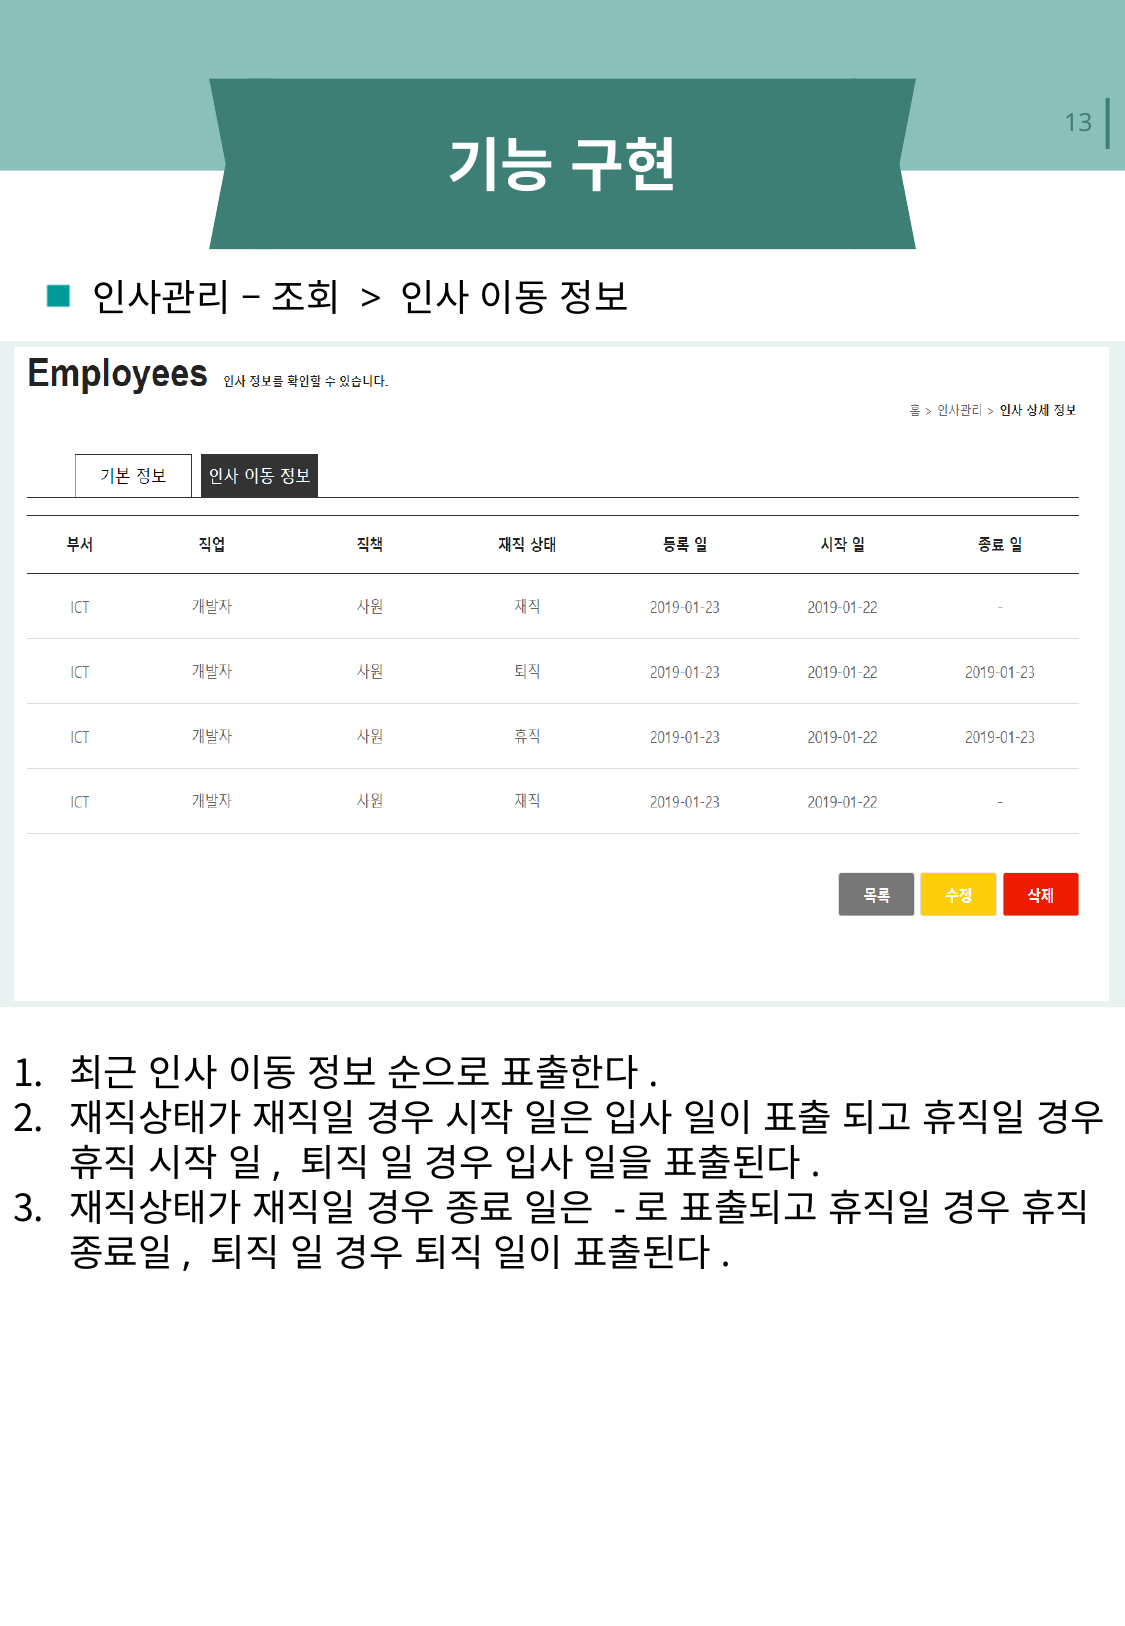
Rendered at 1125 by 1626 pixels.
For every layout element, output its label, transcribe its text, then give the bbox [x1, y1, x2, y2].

text_box 인사관리 – 조회 > 인사 이동 정보 [31, 266, 655, 327]
text_box [0, 340, 1125, 1008]
picture [45, 283, 73, 310]
text_box 최근 인사 이동 정보 순으로 표출한다. 재직상태가 재직일 경우 시작 일은 입사 일이 표출 되고 휴직일 경우 휴직 시작 일, 퇴직 일 경우 입사 일을 표출된다. 재직상태가 재직일 경우 종료 일은 -로 표출되고 휴직일 경우 휴직 종료일, 퇴직 일 경우 퇴직 일이 표출된다. [0, 1041, 1125, 1282]
picture [14, 347, 1110, 1001]
title 기능 구현 [239, 86, 886, 250]
